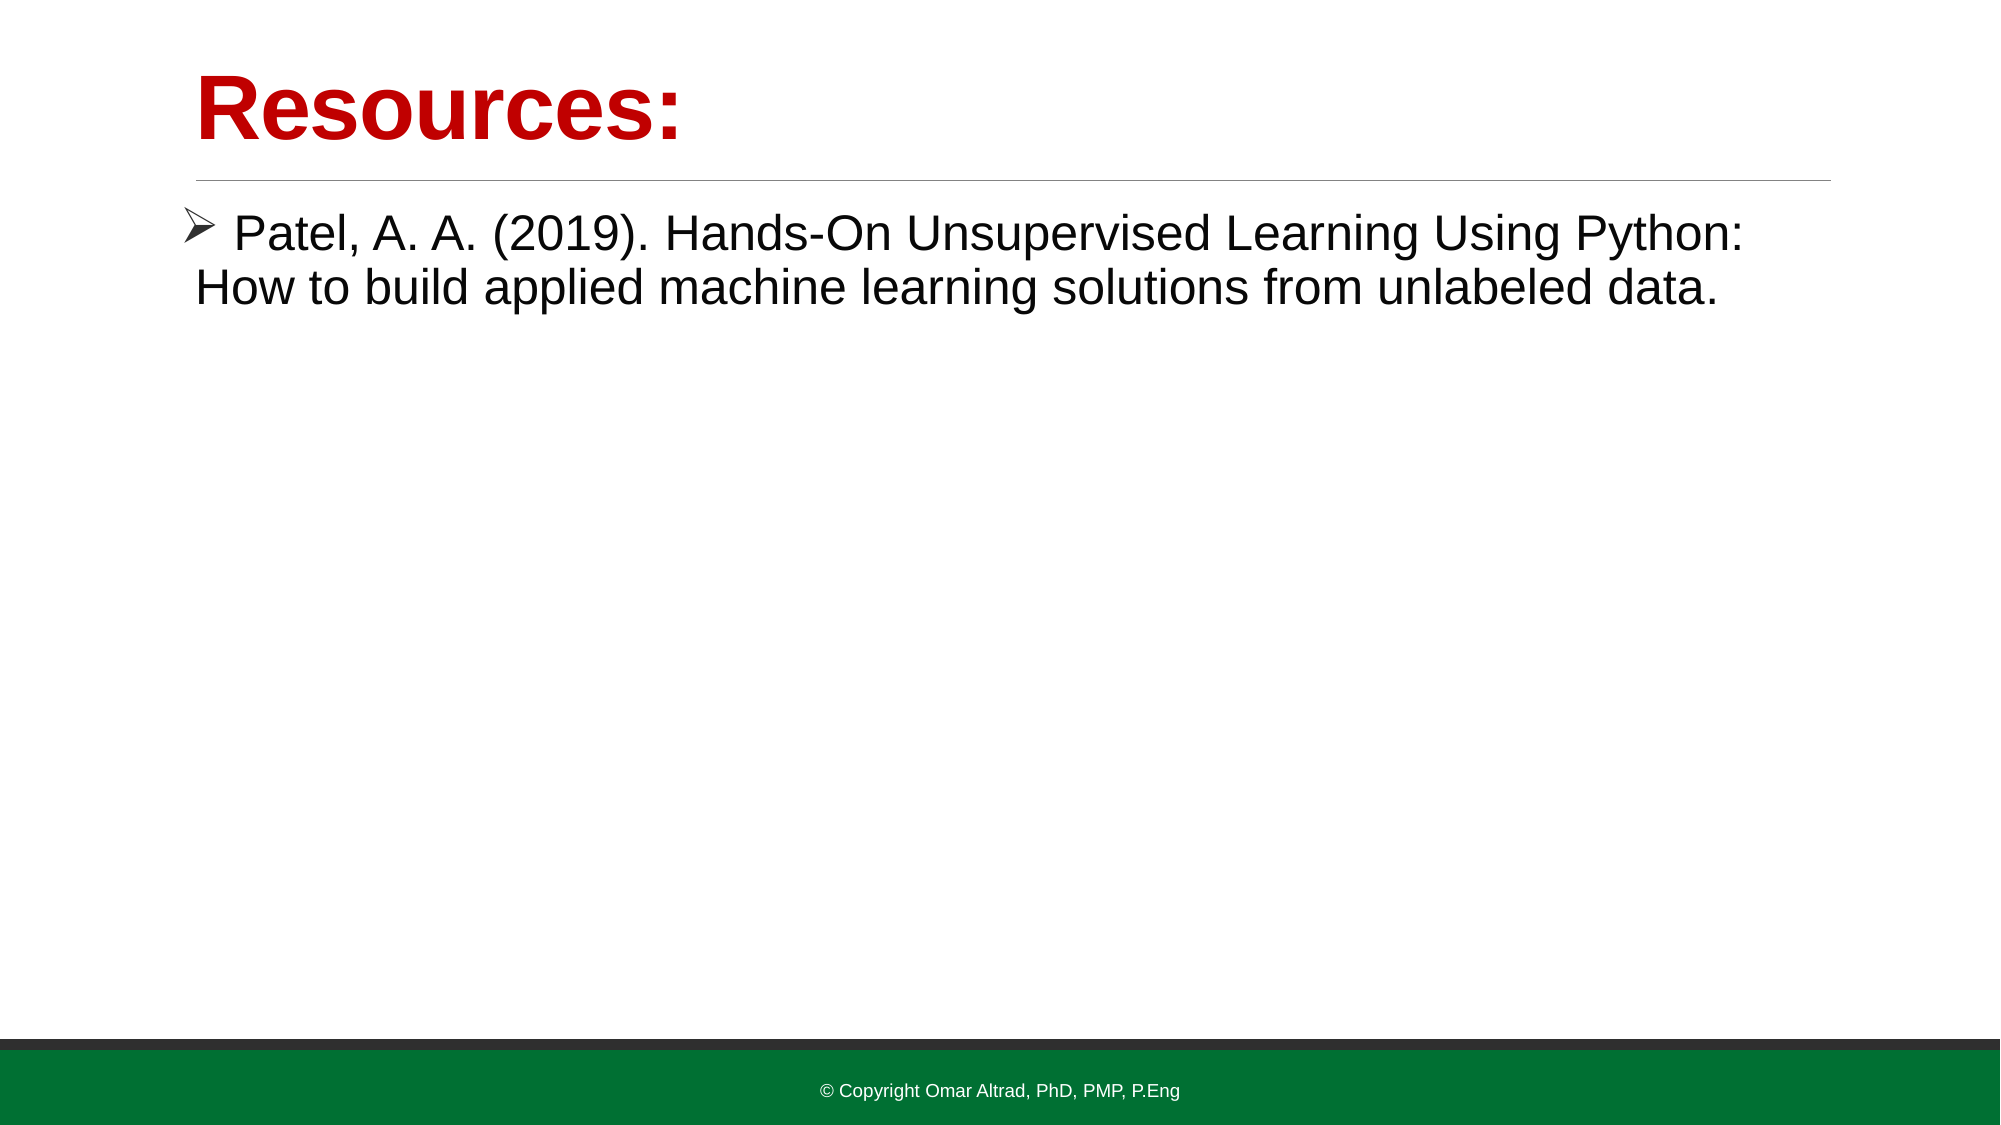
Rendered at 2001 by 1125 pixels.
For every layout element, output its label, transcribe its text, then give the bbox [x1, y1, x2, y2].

list Patel, A. A. (2019). Hands-On Unsupervised Learning Using Python: How to build applied machine learning solutions from unlabeled data. [180, 200, 1830, 947]
title Resources: [180, 47, 1830, 176]
footer © Copyright Omar Altrad, PhD, PMP, P.Eng [604, 1059, 1396, 1120]
